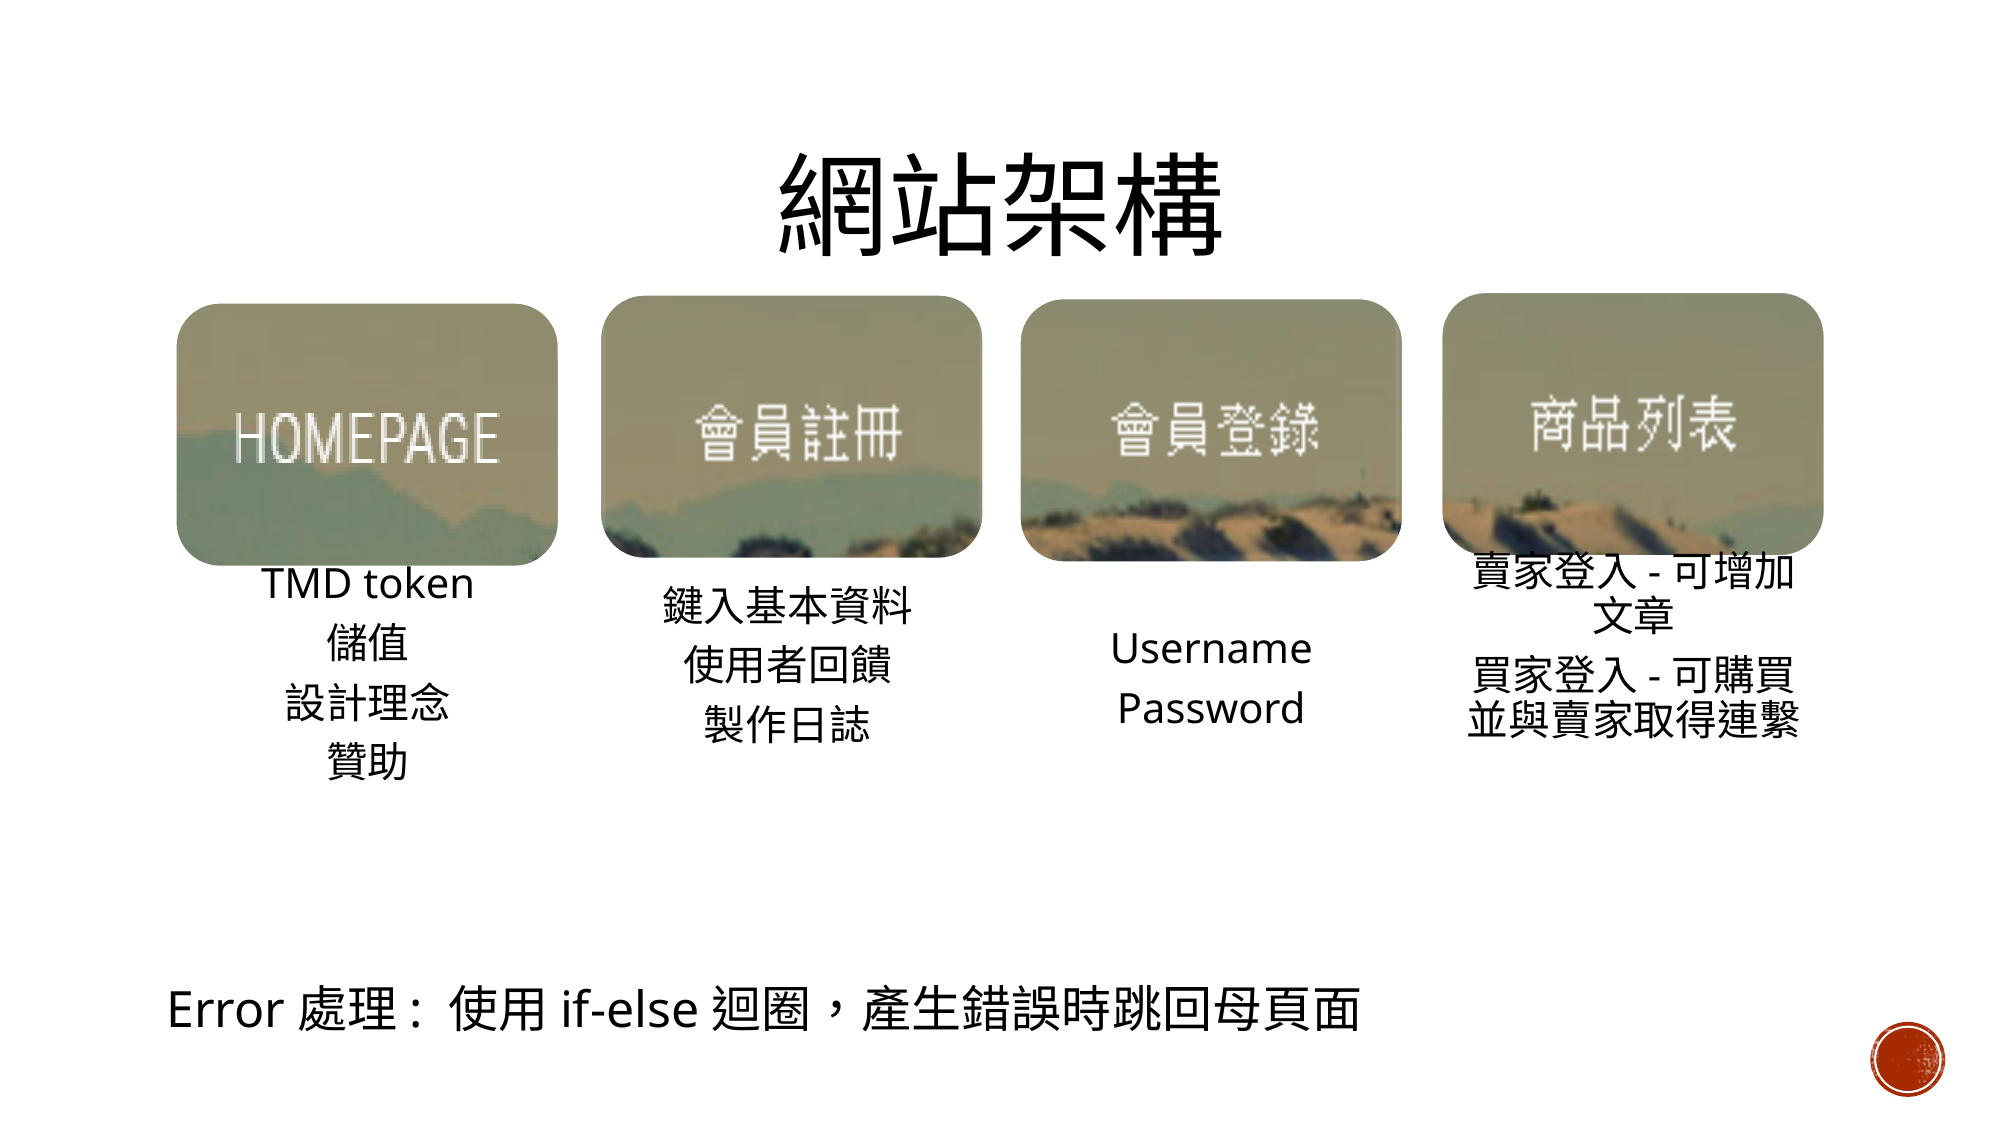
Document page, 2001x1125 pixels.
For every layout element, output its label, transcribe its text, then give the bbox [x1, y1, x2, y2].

title 網站架構 [175, 79, 1826, 210]
text_box Error處理: 使用if-else迴圈，產生錯誤時跳回母頁面 [151, 969, 1377, 1045]
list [176, 212, 1826, 875]
